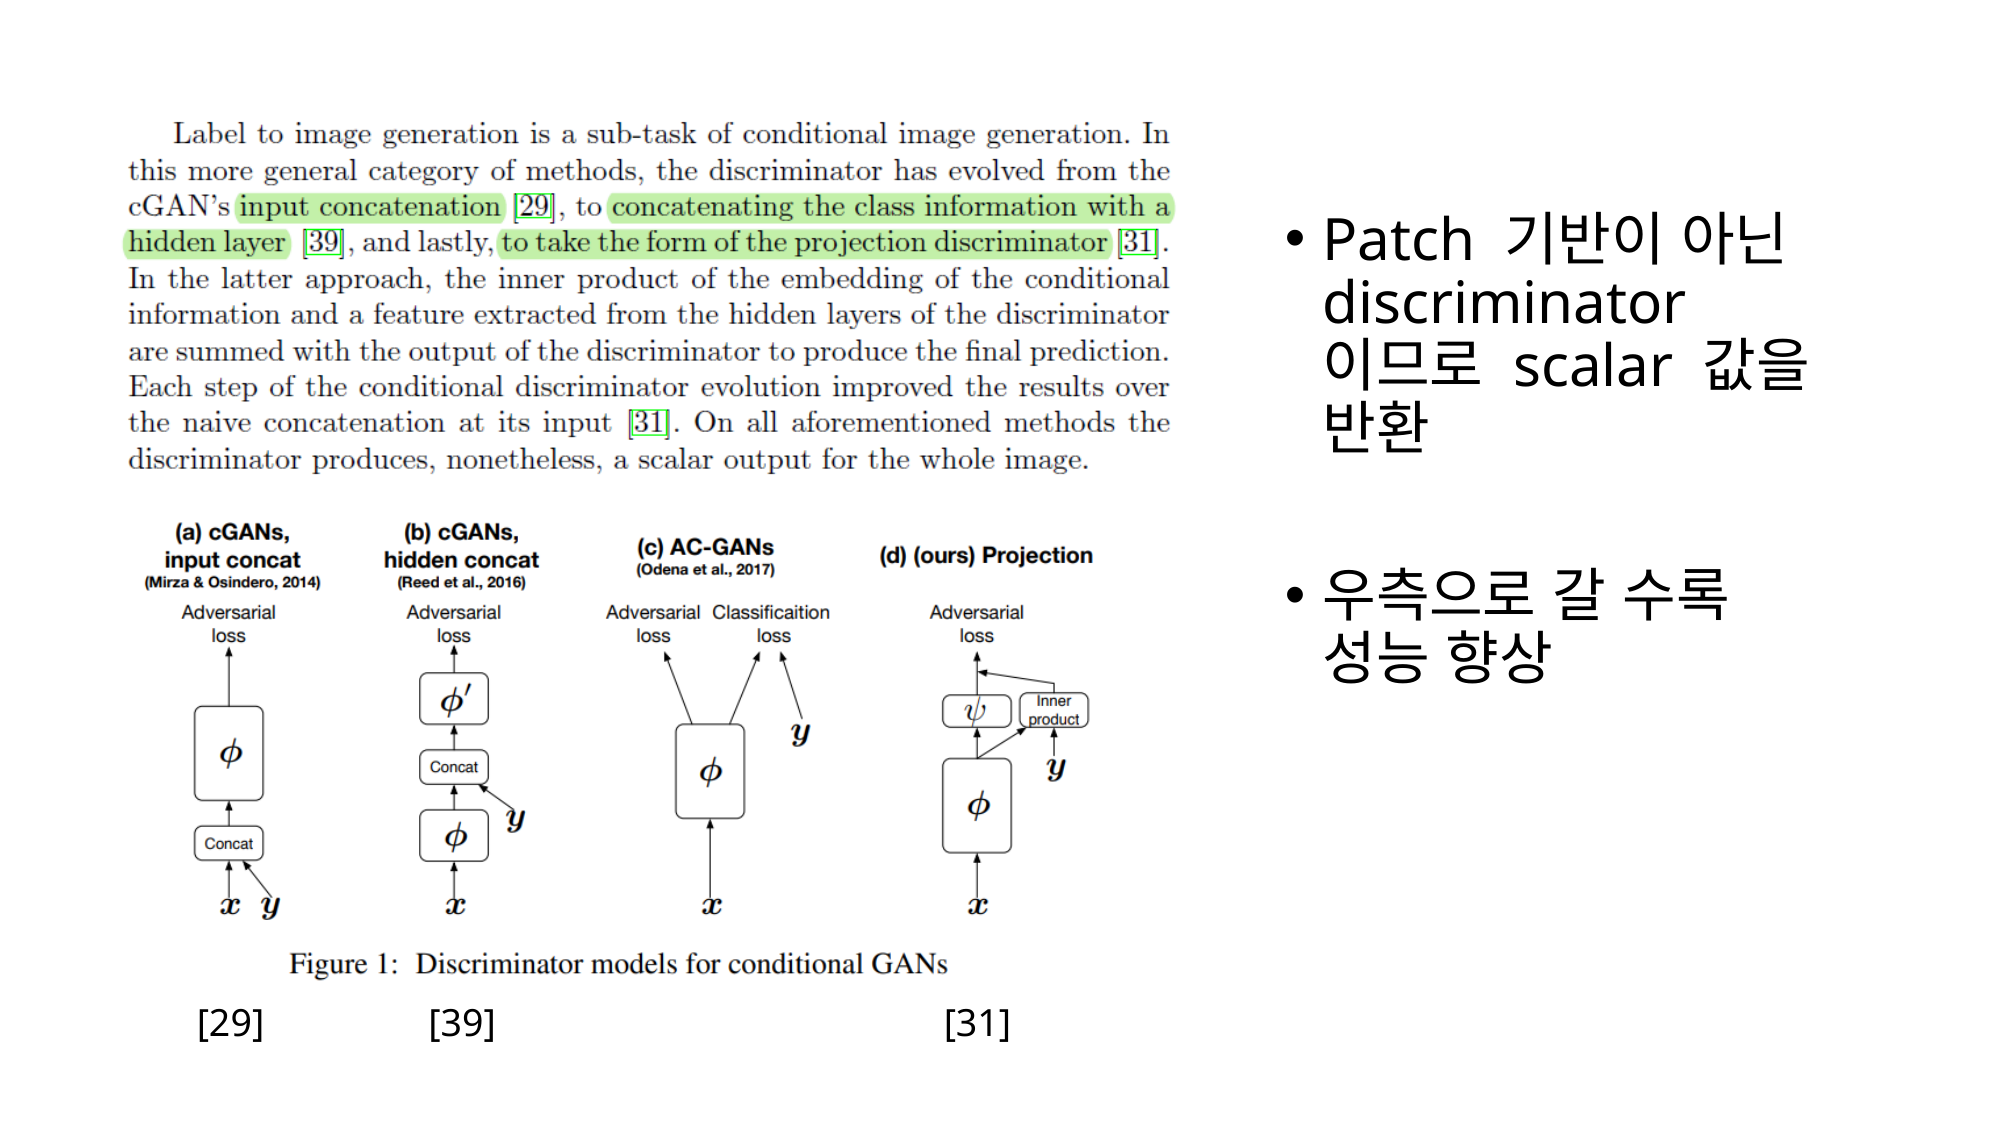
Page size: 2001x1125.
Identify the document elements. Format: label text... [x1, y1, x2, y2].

text_box [29] [182, 992, 293, 1052]
picture [109, 113, 1180, 992]
text_box [31] [929, 992, 1040, 1052]
text_box [39] [413, 992, 525, 1052]
list Patch 기반이 아닌 discriminator이므로 scalar 값을 반환 우측으로 갈 수록 성능 향상 [1269, 202, 1862, 1014]
